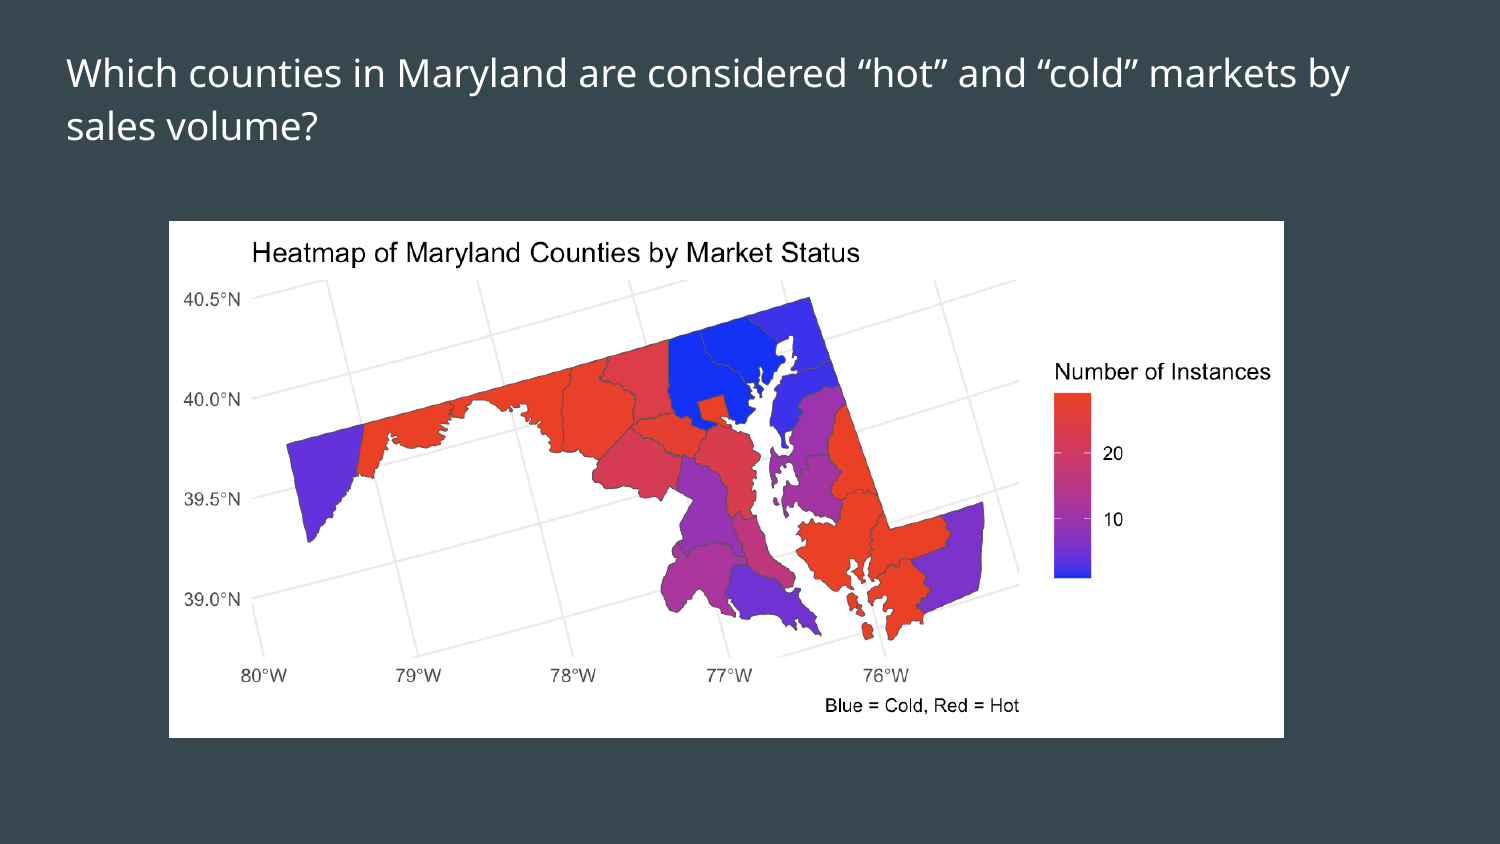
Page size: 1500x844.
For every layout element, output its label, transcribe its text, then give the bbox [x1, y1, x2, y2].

picture [168, 221, 1284, 738]
title Which counties in Maryland are considered “hot” and “cold” markets by sales volume? [51, 30, 1449, 167]
